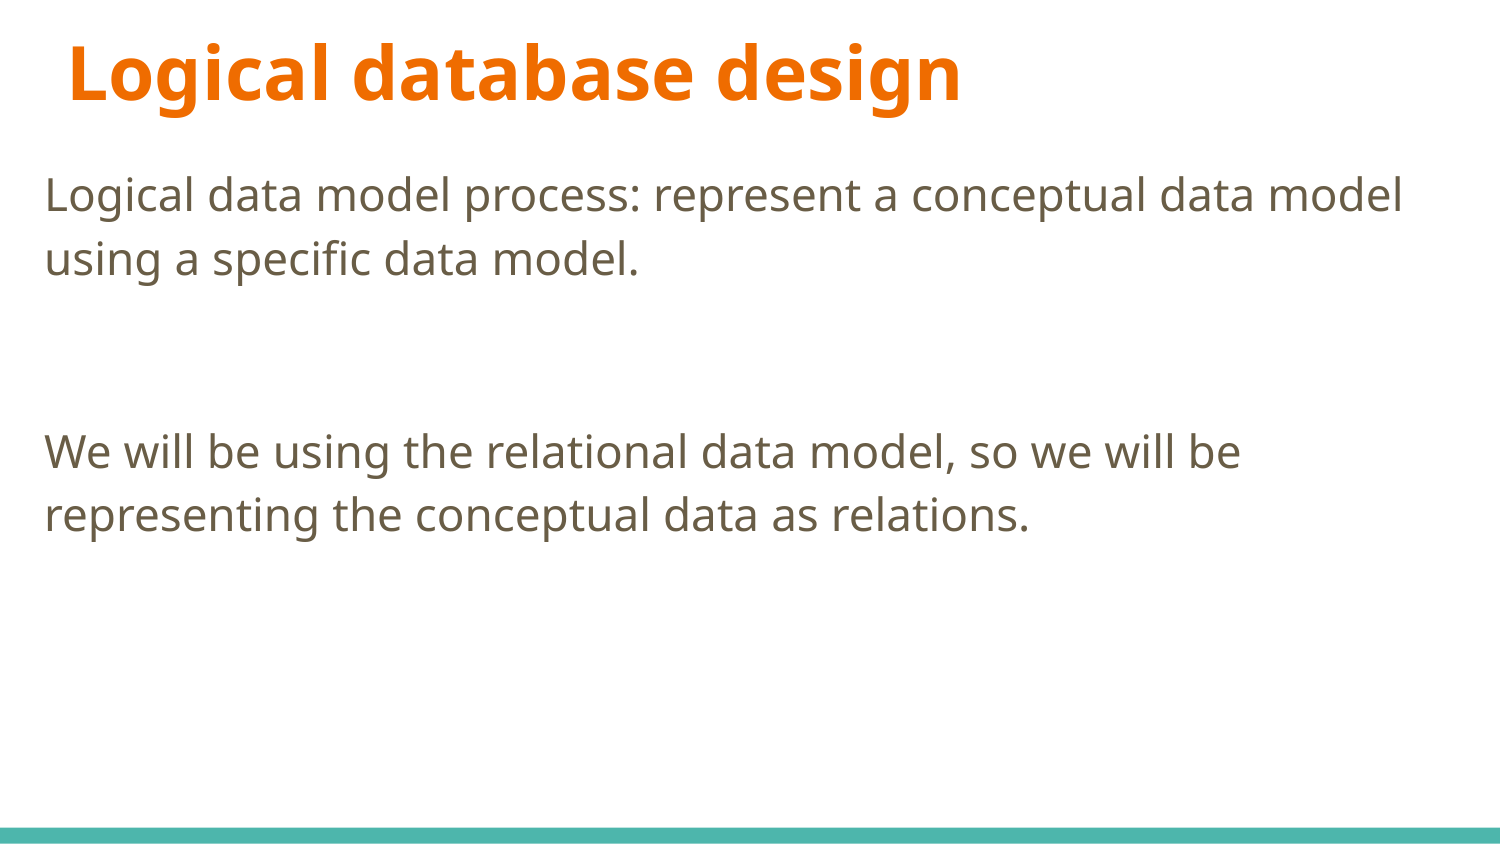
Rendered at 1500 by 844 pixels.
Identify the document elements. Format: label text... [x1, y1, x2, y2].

list Logical data model process: represent a conceptual data model using a specific data model. We will be using the relational data model, so we will be representing the conceptual data as relations. [29, 142, 1447, 775]
title Logical database design [51, 10, 1449, 127]
